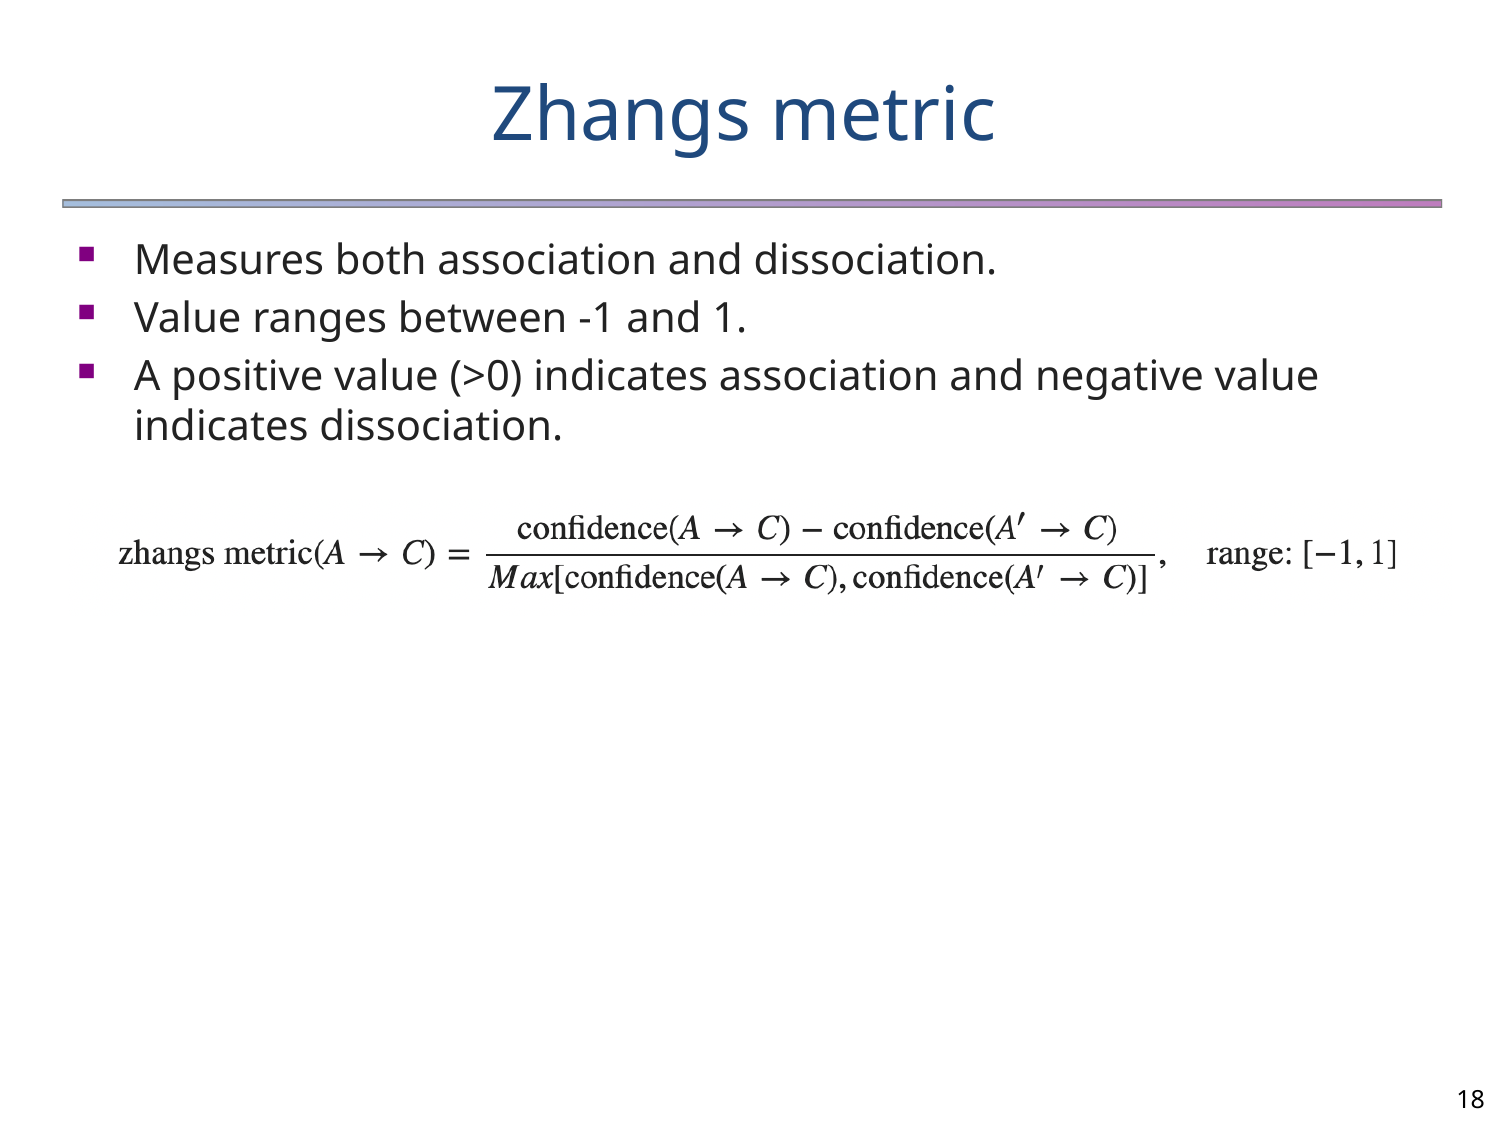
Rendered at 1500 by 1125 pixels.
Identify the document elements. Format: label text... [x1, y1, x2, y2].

slide_number 18 [1187, 1062, 1500, 1125]
list Measures both association and dissociation. Value ranges between -1 and 1. A positive value (>0) indicates association and negative value indicates dissociation. [62, 224, 1438, 1063]
title Zhangs metric [62, 62, 1425, 163]
picture [68, 499, 1452, 617]
